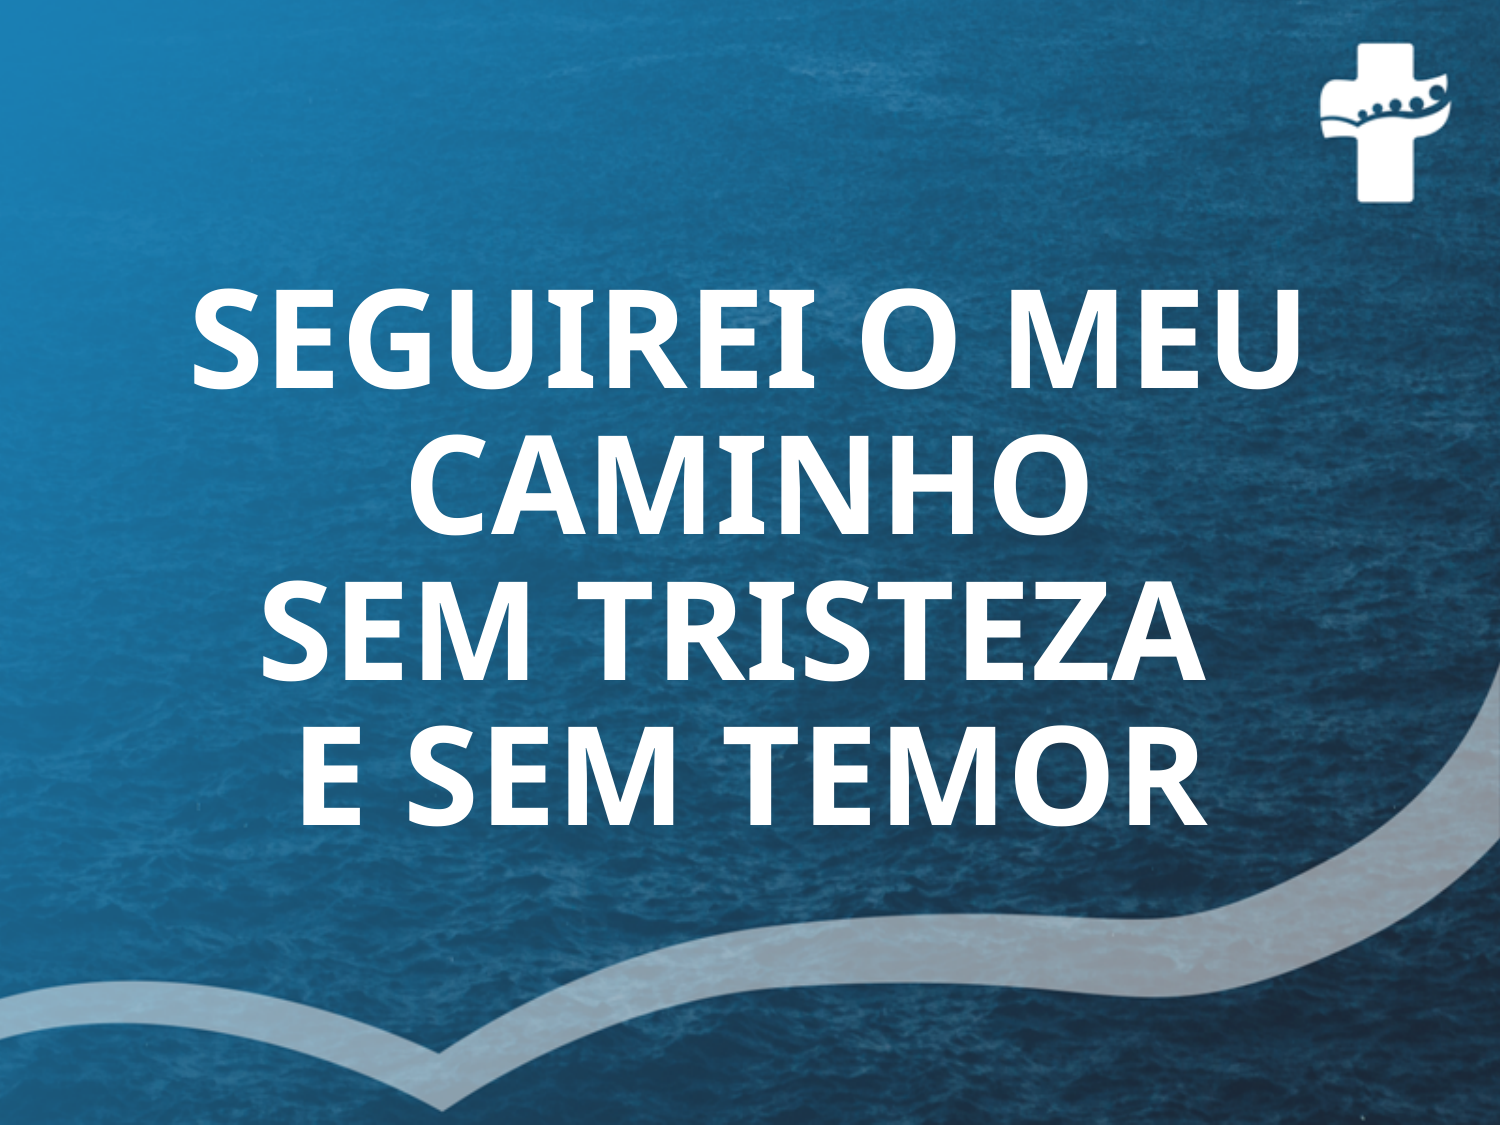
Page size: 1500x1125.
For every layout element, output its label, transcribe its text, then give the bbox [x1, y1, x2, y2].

picture [0, 656, 1500, 1125]
picture [0, 0, 1500, 467]
title SEGUIREI O MEU CAMINHO SEM TRISTEZA E SEM TEMOR [0, 467, 1500, 656]
